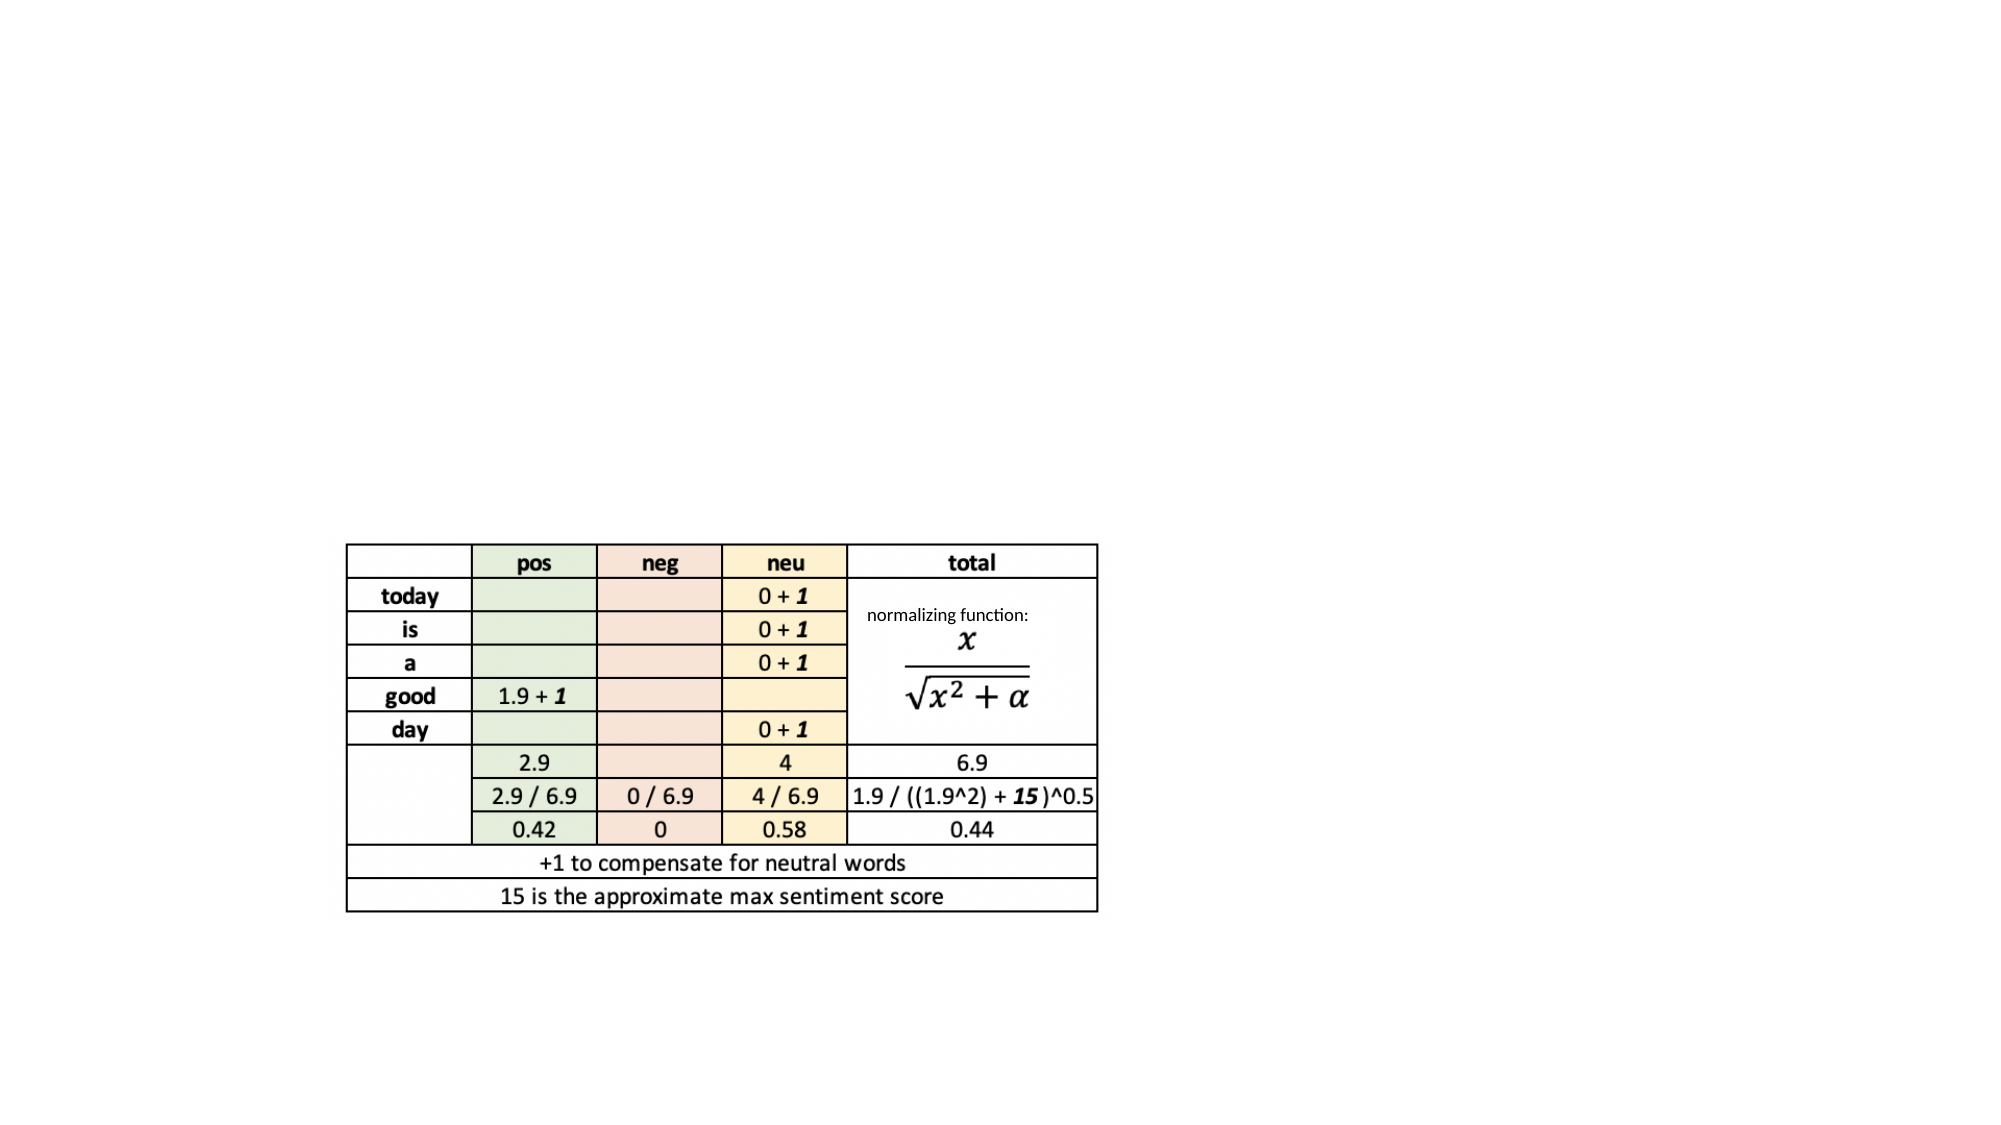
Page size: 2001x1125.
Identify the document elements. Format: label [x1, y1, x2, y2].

picture [327, 531, 1113, 926]
